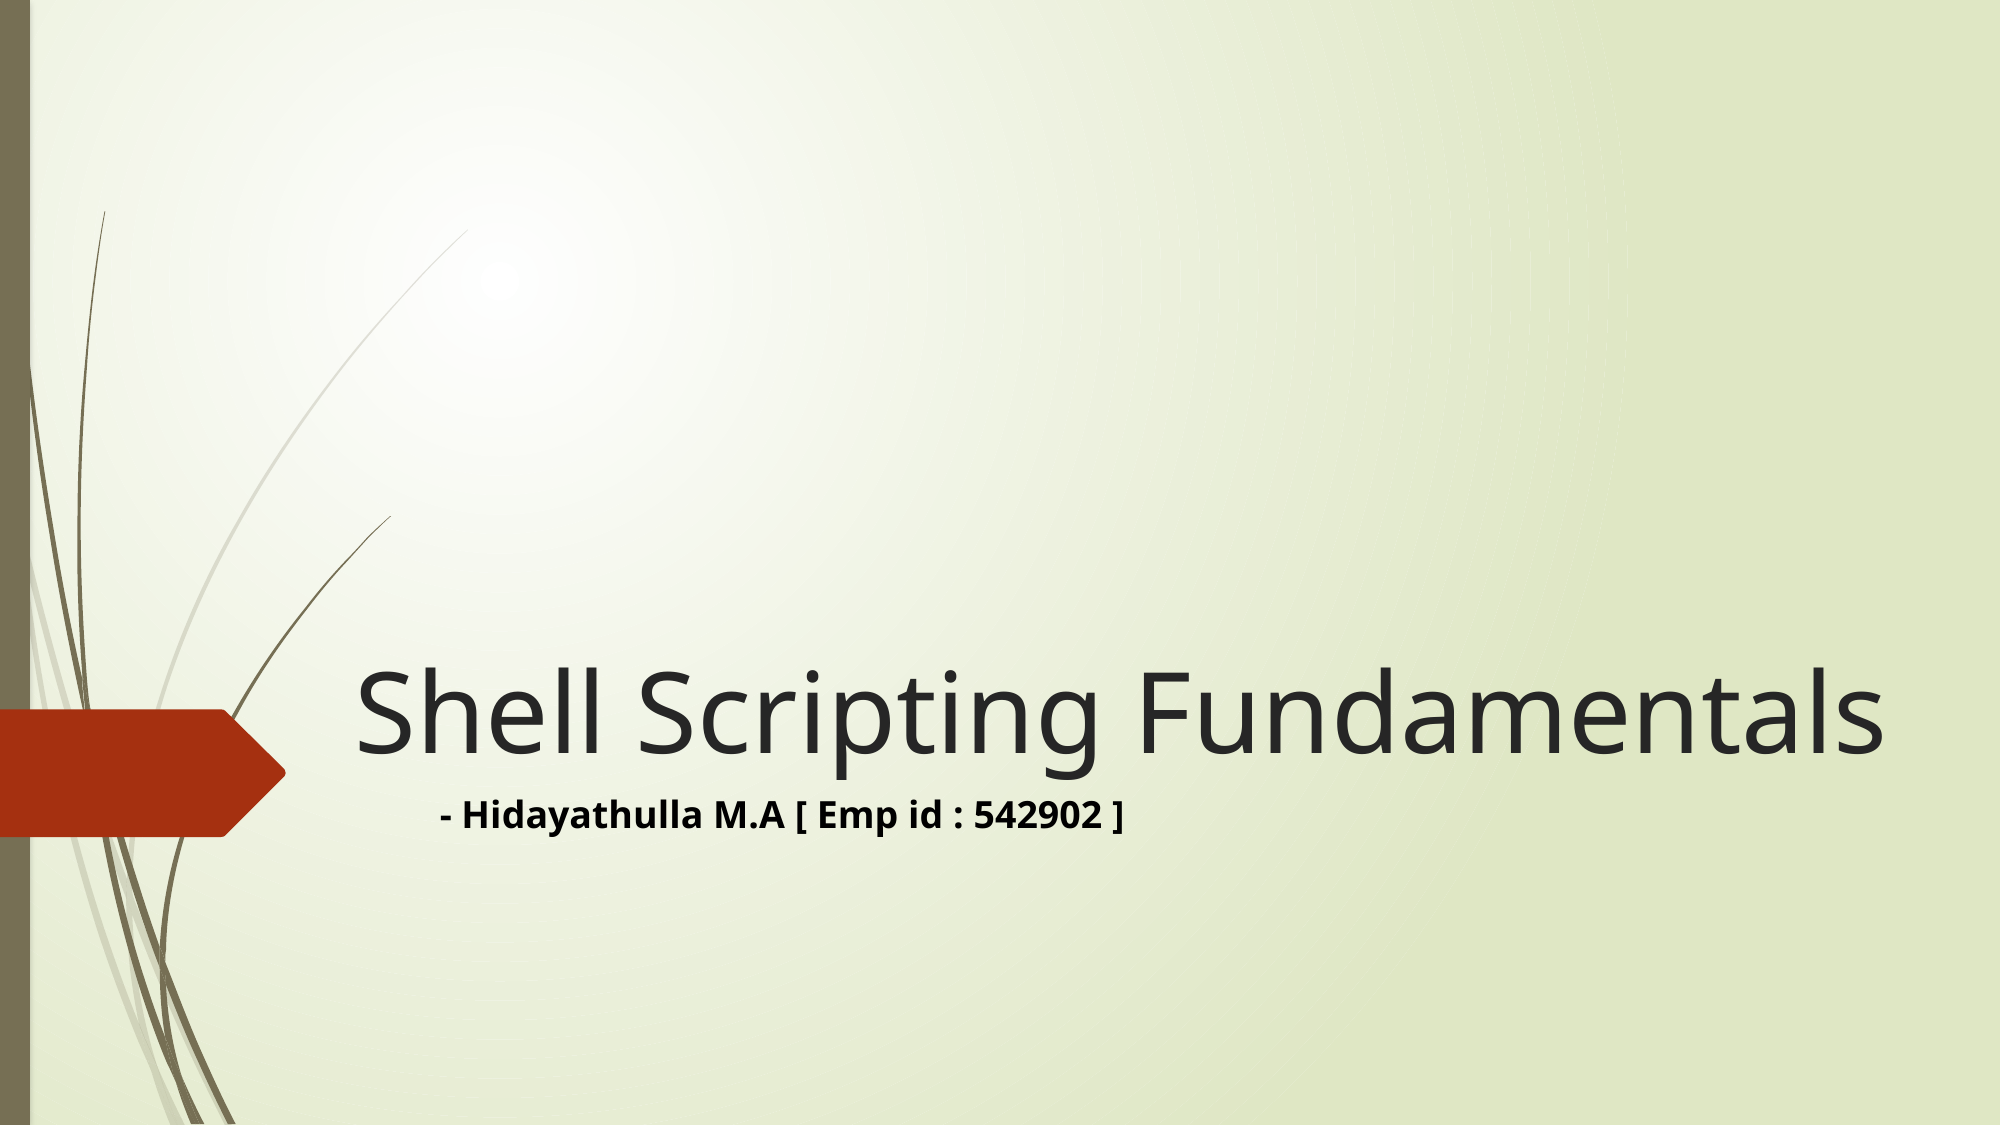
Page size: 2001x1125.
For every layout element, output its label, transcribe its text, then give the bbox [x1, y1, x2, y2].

subtitle - Hidayathulla M.A [ Emp id : 542902 ] [424, 783, 1888, 969]
title Shell Scripting Fundamentals [339, 412, 1947, 784]
